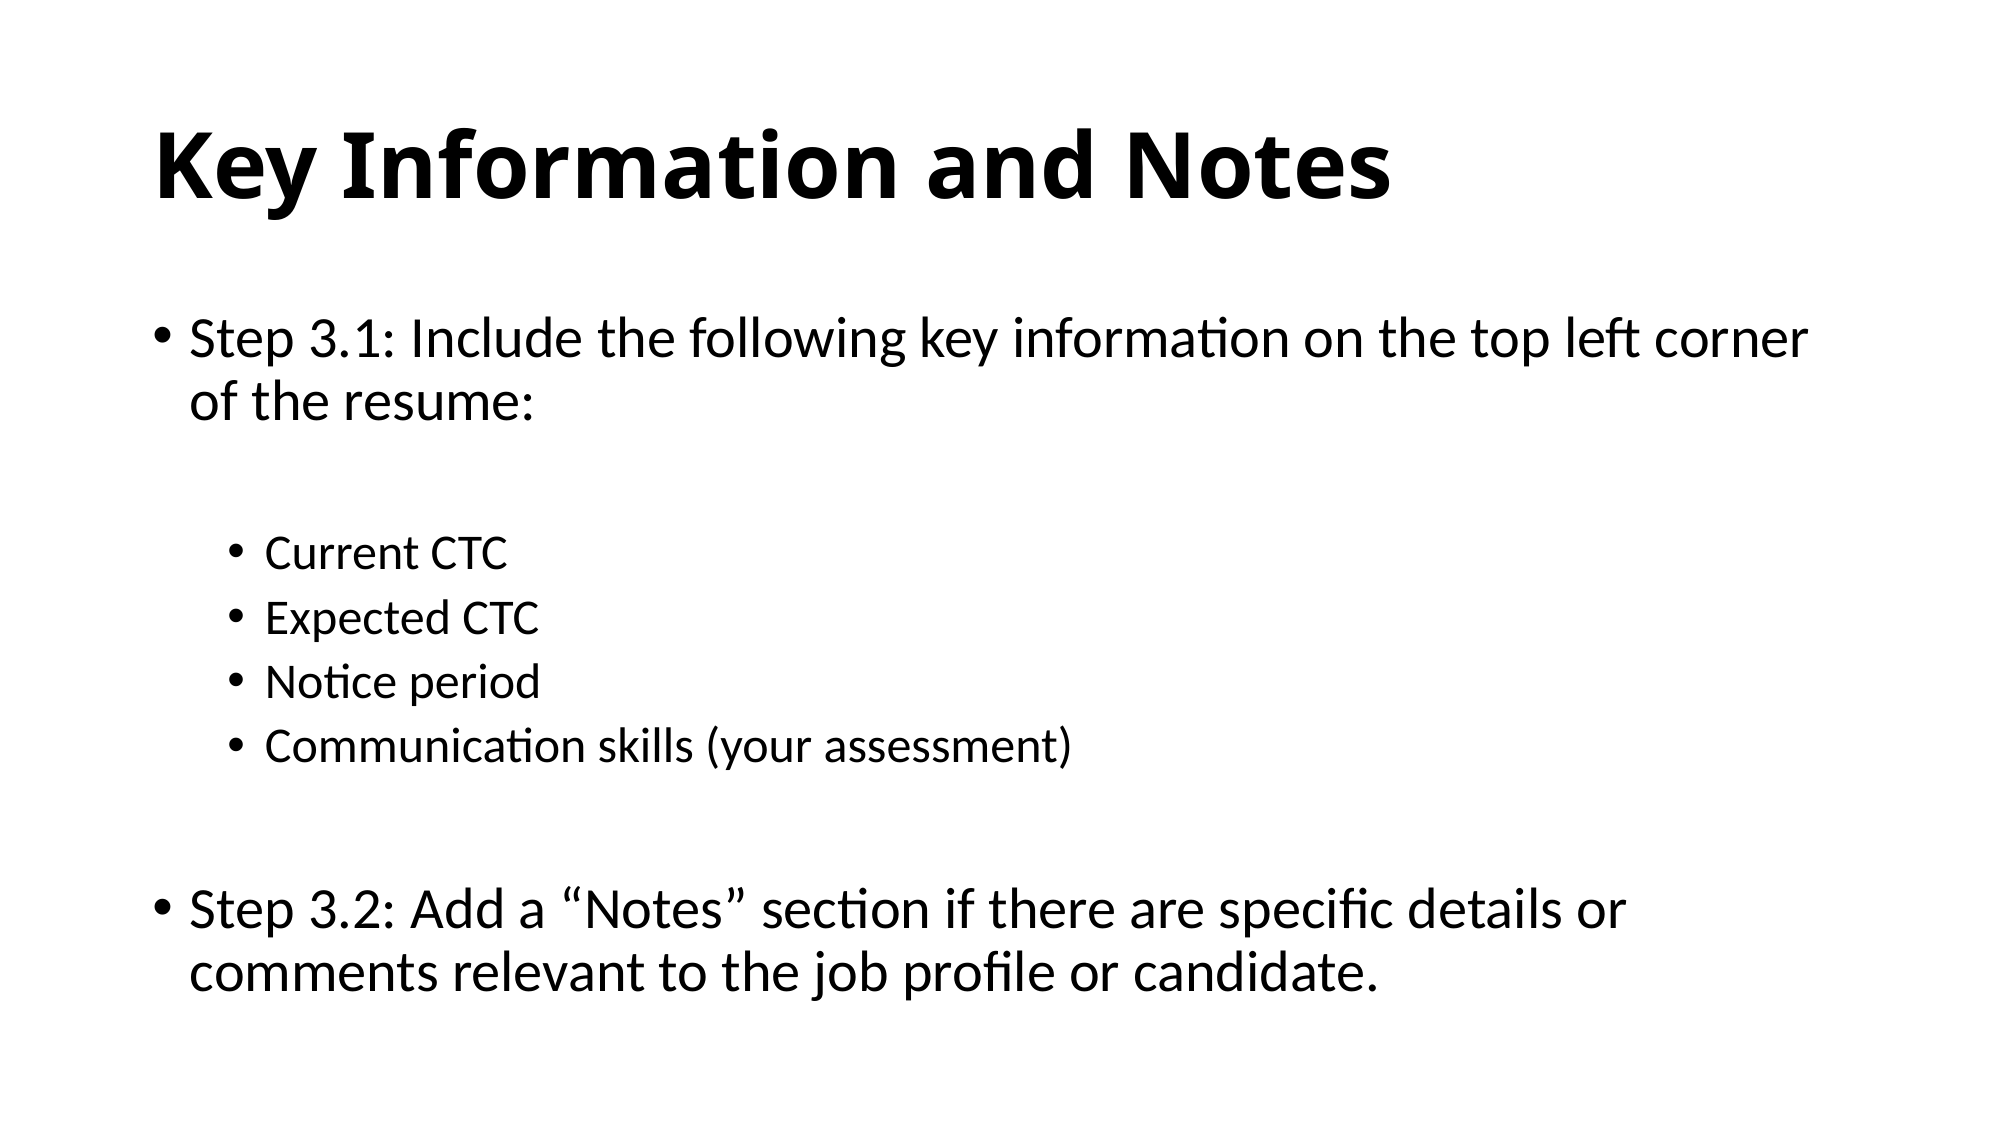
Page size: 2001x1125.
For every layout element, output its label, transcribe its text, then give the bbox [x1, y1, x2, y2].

title Key Information and Notes [137, 59, 1863, 278]
list Step 3.1: Include the following key information on the top left corner of the resume: Current CTC Expected CTC Notice period Communication skills (your assessment) Step 3.2: Add a “Notes” section if there are specific details or comments relevant to the job profile or candidate. [137, 299, 1863, 1014]
